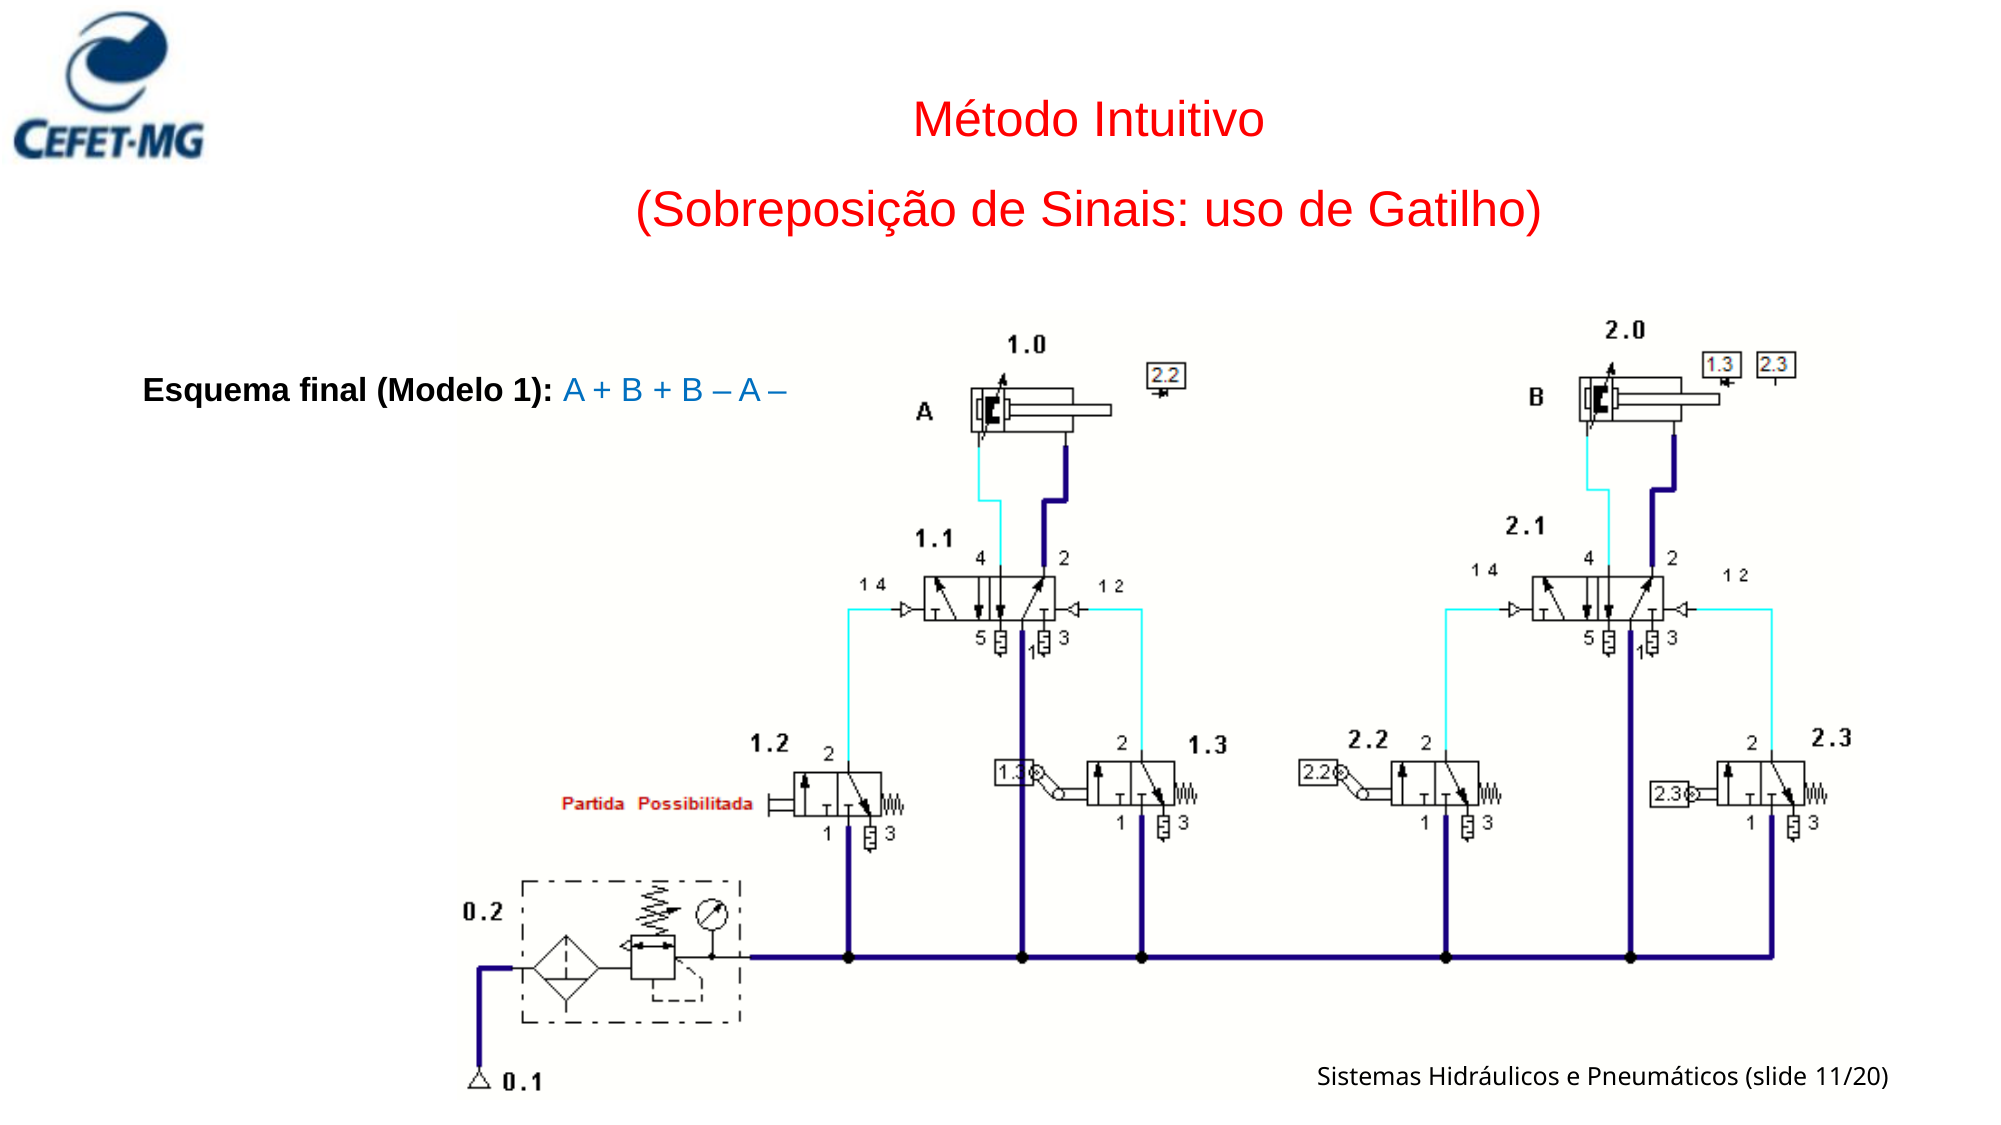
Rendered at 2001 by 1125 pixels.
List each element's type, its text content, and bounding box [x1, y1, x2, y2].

title Método Intuitivo (Sobreposição de Sinais: uso de Gatilho) [266, 100, 1912, 193]
list Esquema final (Modelo 1): A + B + B – A – [107, 340, 457, 403]
picture [457, 310, 1860, 1100]
footer Sistemas Hidráulicos e Pneumáticos (slide 11/20) [1197, 1059, 1904, 1103]
picture [2, 5, 214, 170]
